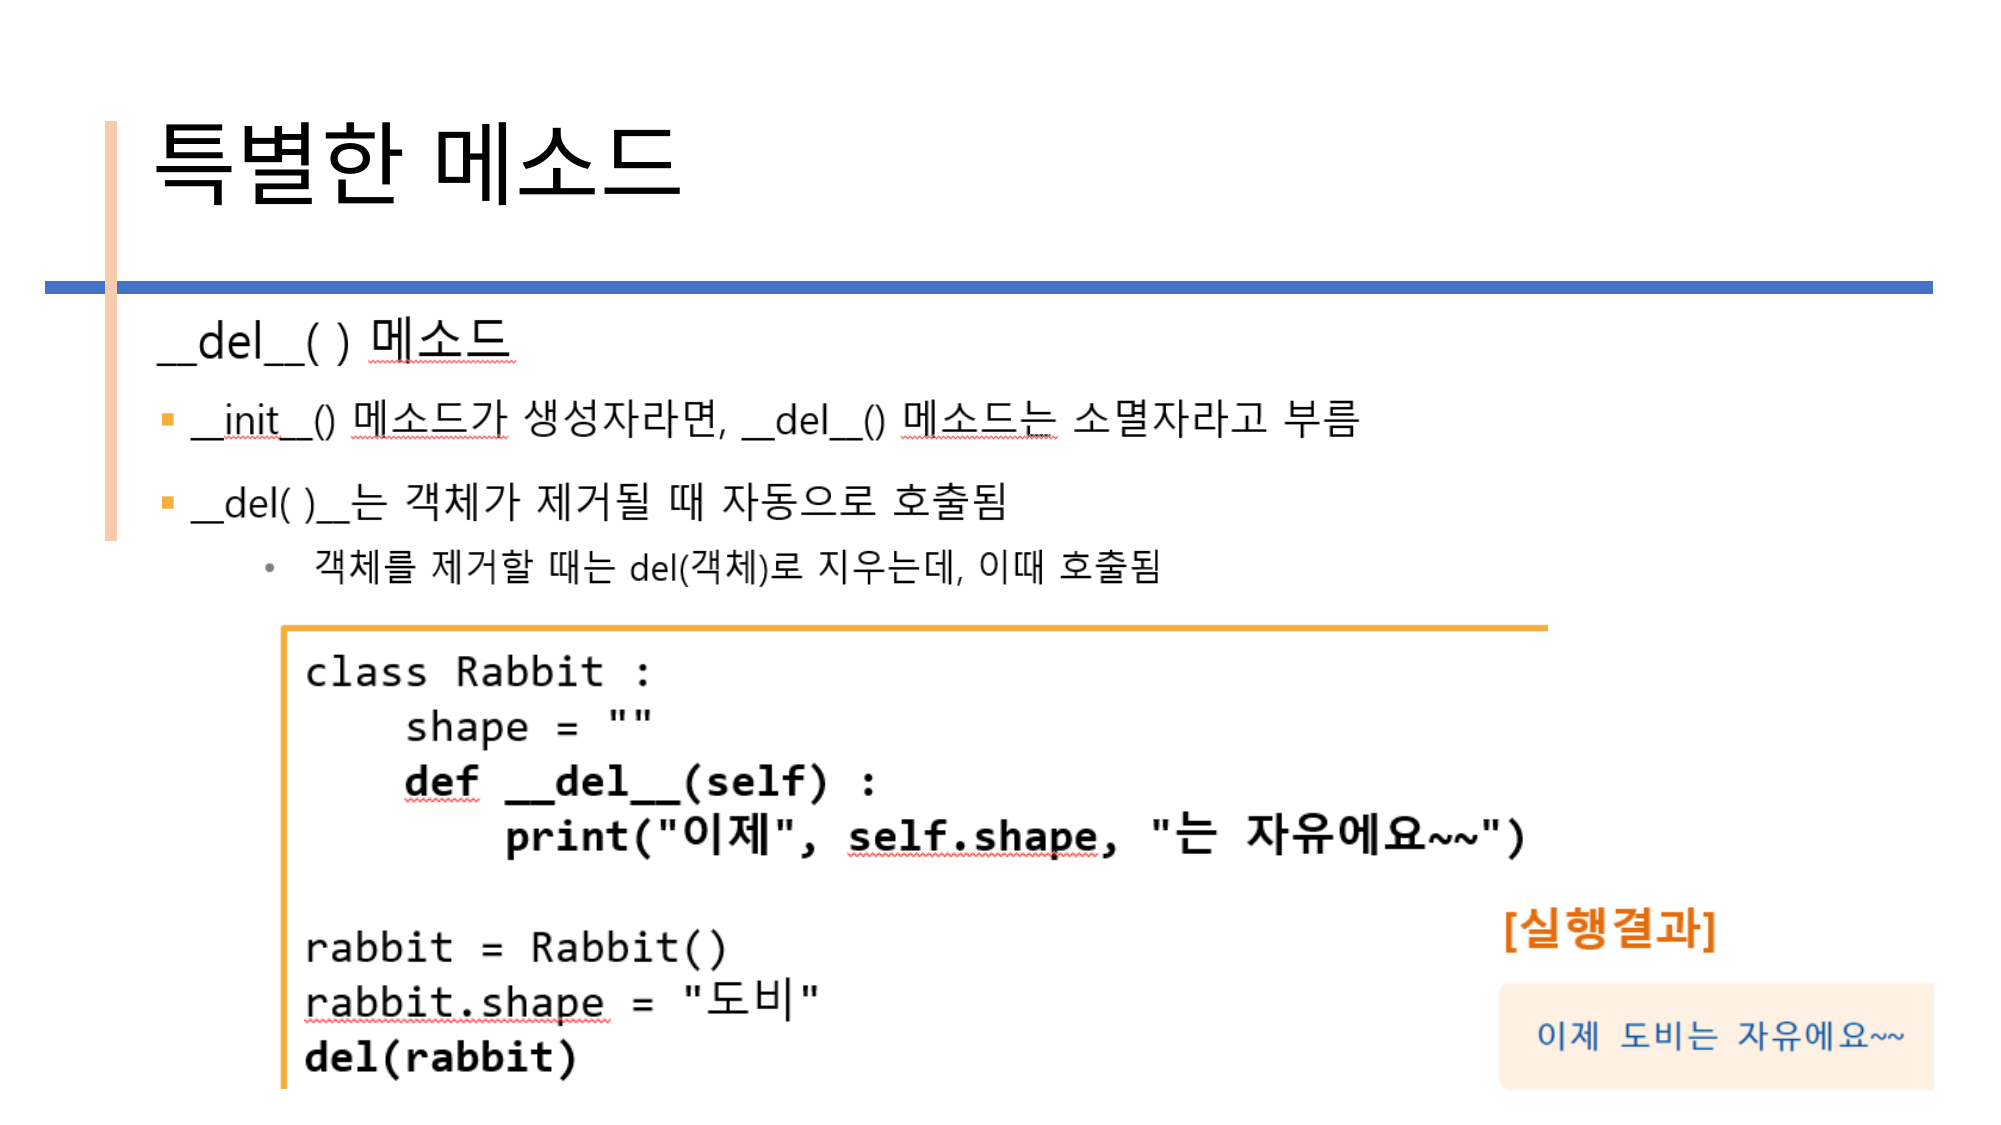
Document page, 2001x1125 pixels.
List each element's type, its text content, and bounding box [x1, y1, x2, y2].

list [137, 314, 1364, 597]
picture [267, 619, 1934, 1097]
title 특별한 메소드 [137, 59, 1863, 278]
